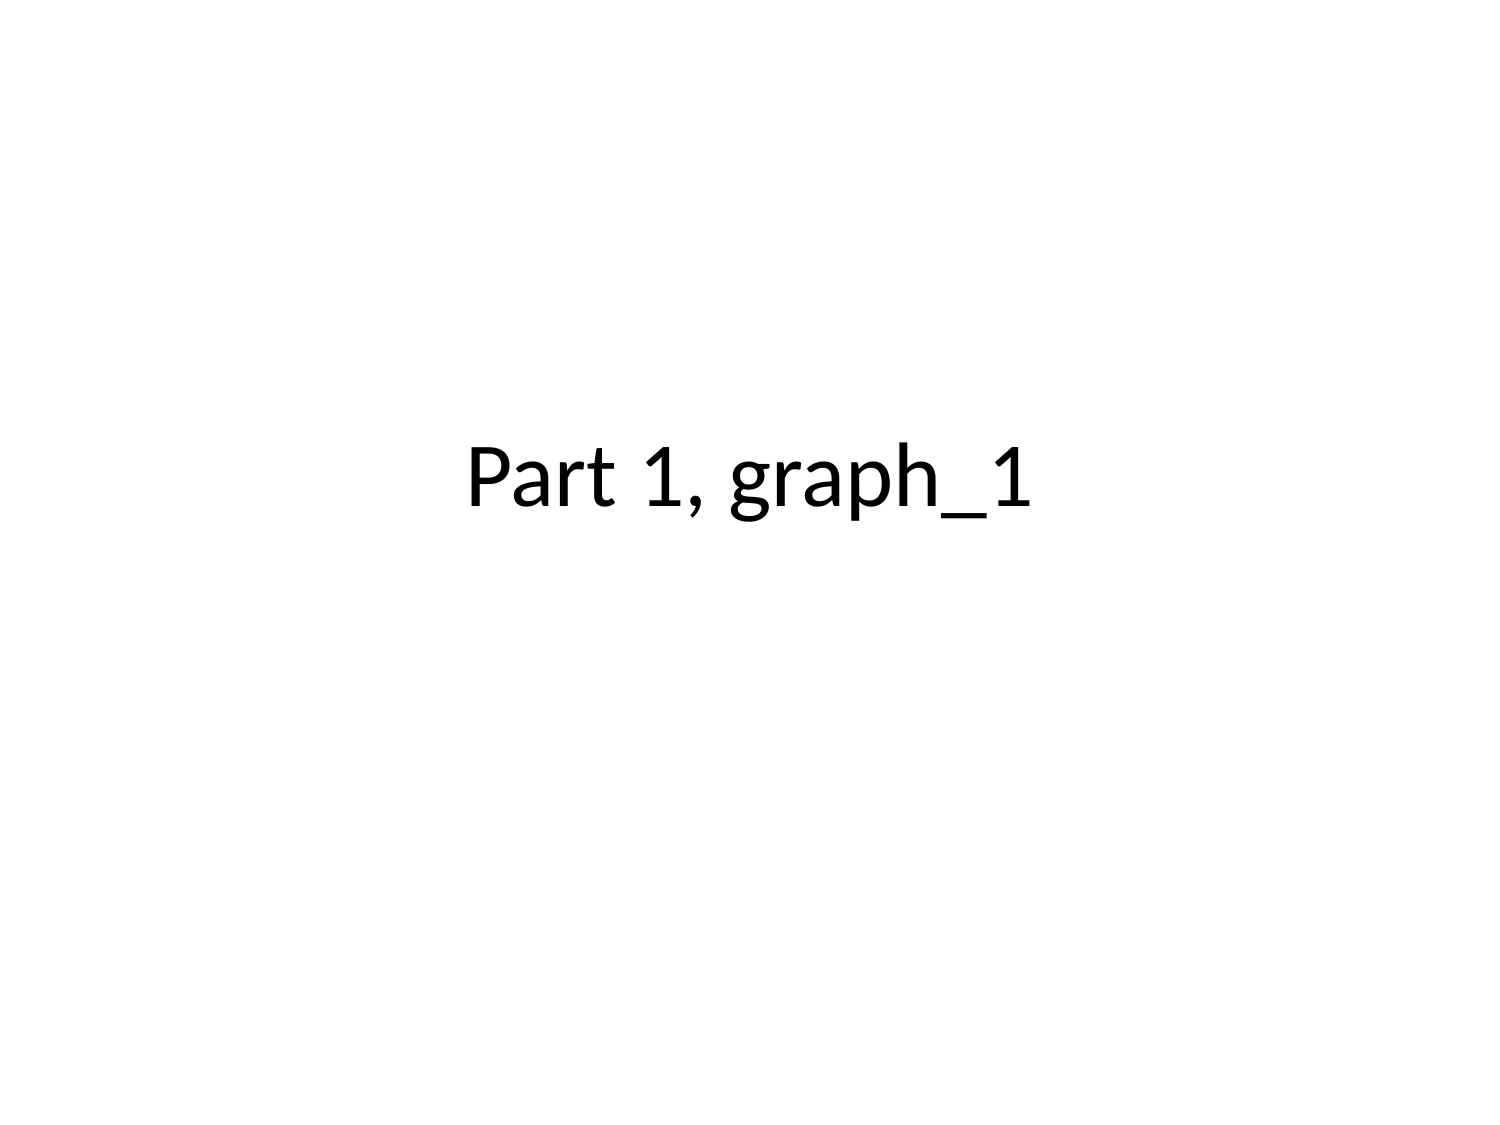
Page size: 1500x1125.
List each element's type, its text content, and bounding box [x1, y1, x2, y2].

title Part 1, graph_1 [112, 349, 1388, 591]
